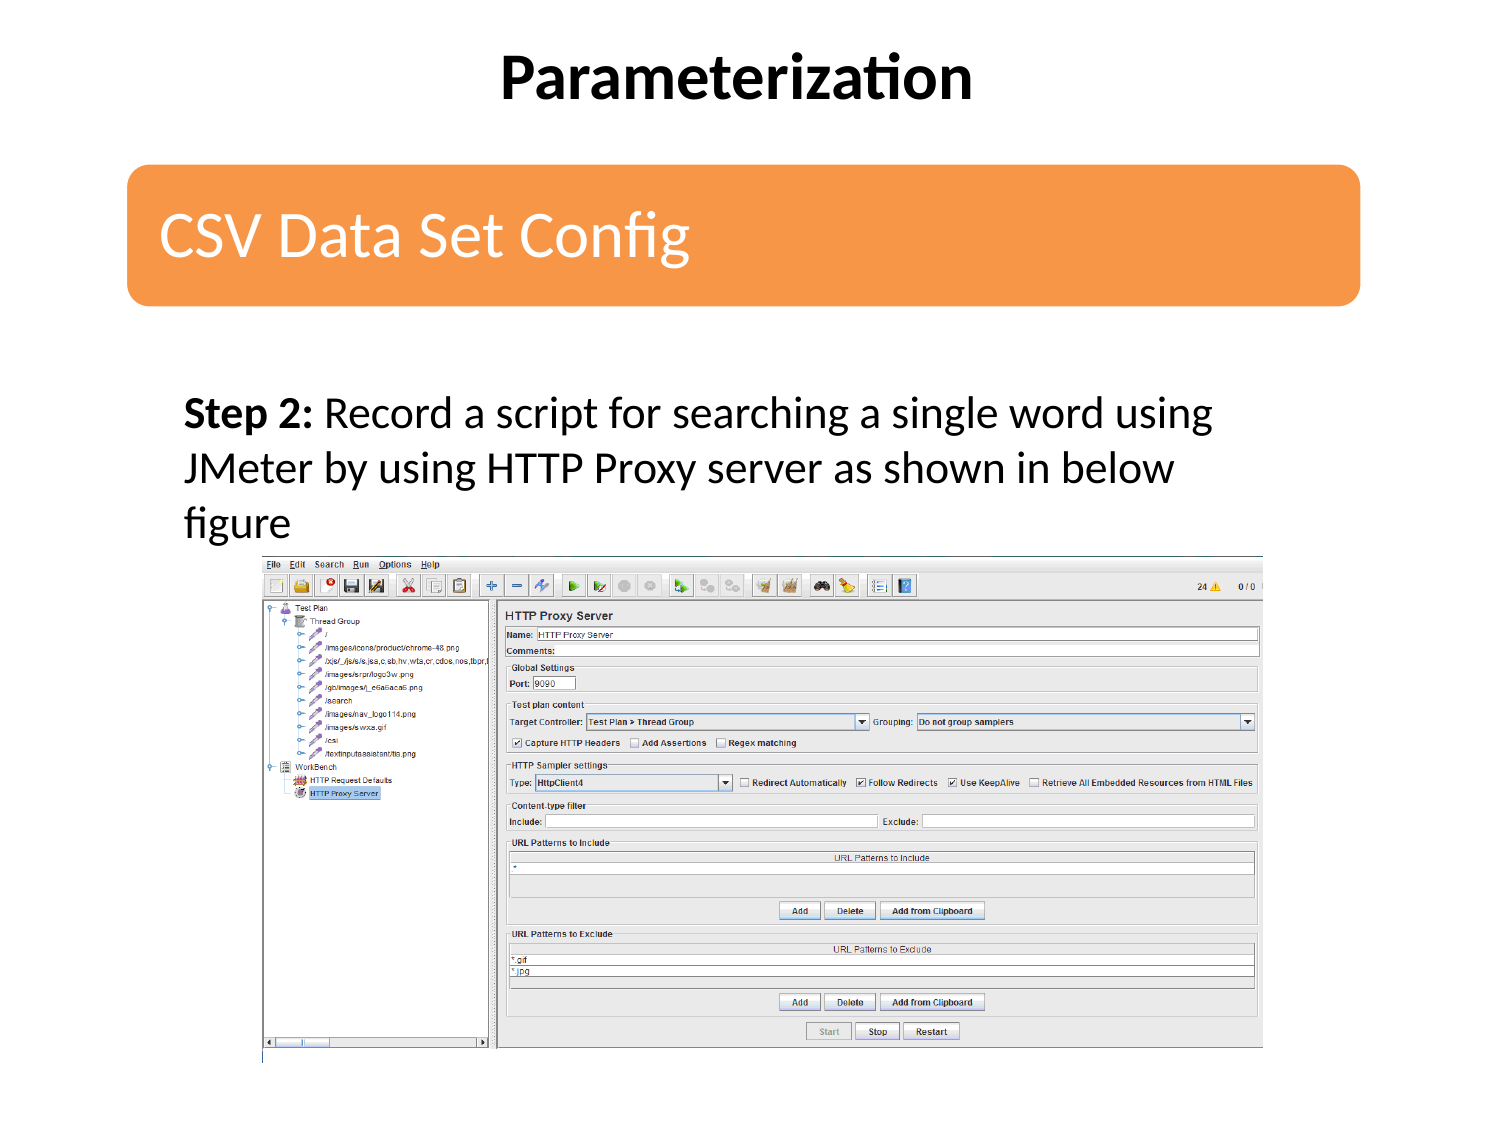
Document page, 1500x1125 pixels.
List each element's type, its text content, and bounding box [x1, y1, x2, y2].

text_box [124, 162, 1363, 426]
picture [262, 556, 1263, 1063]
text_box Parameterization [137, 24, 1338, 150]
subtitle Step 2: Record a script for searching a single word using JMeter by using HTTP Proxy server as shown in below figure [168, 435, 1307, 1063]
